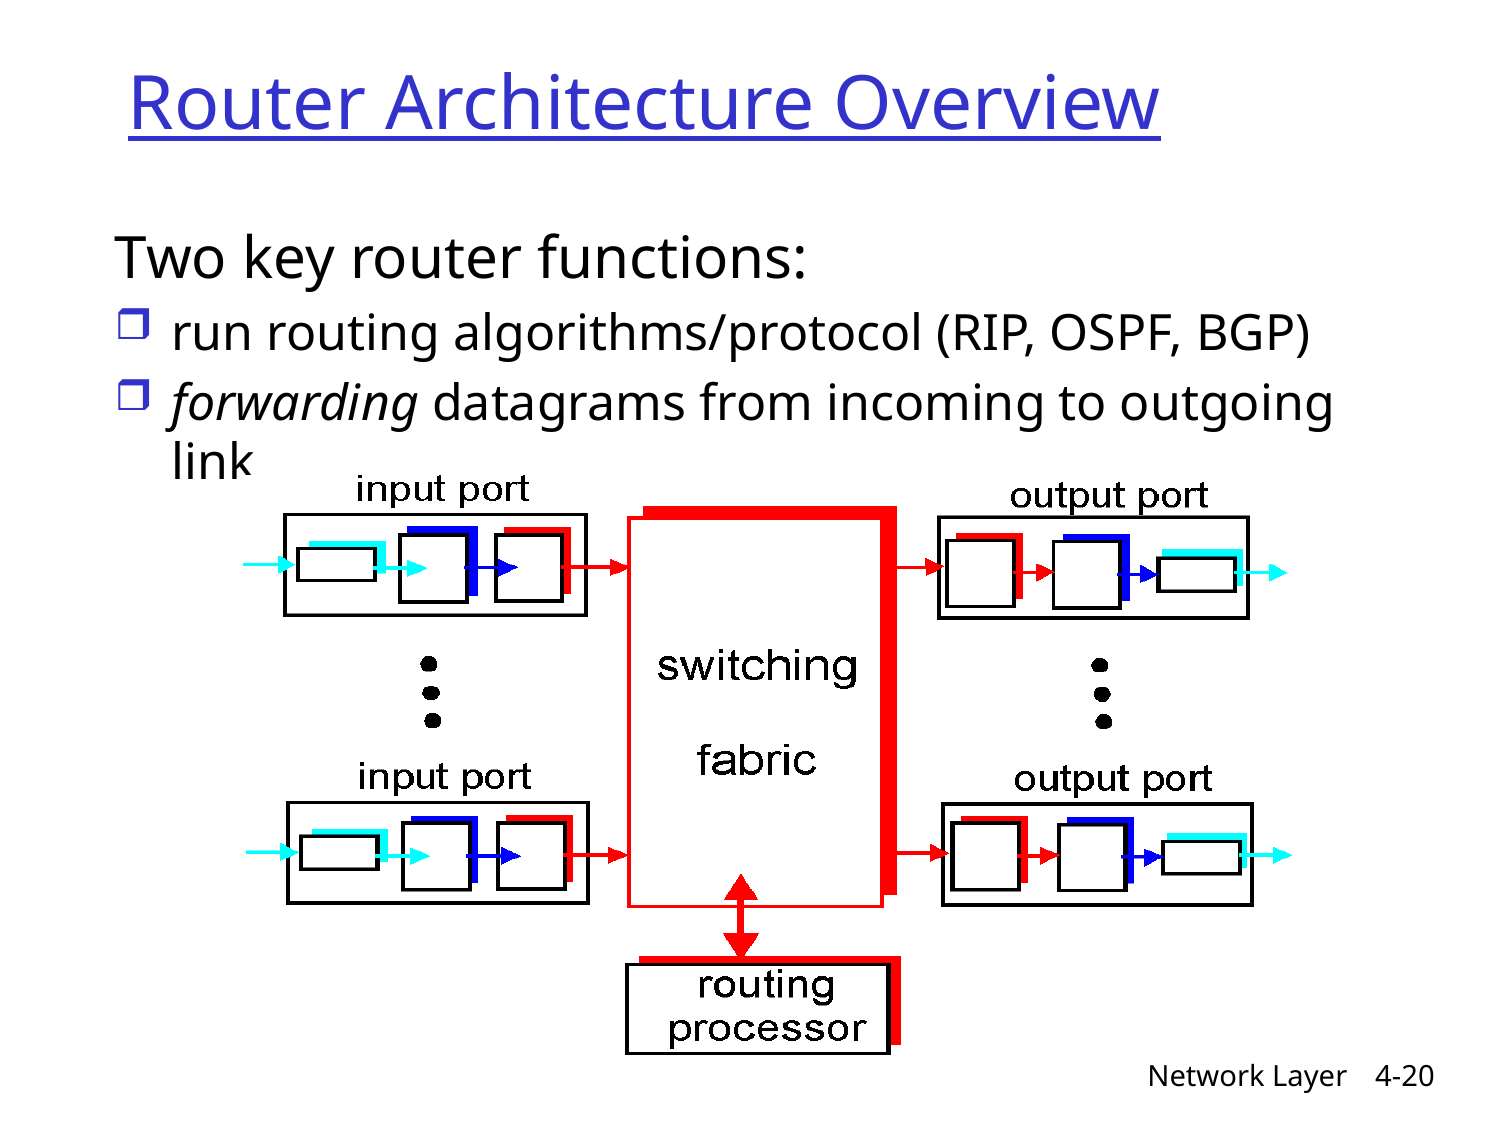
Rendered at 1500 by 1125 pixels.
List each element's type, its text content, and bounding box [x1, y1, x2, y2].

list Two key router functions: run routing algorithms/protocol (RIP, OSPF, BGP) forwarding datagrams from incoming to outgoing link [99, 212, 1434, 363]
footer Network Layer [887, 1049, 1338, 1125]
slide_number 4-20 [1338, 1049, 1451, 1125]
picture [243, 475, 1294, 1055]
title Router Architecture Overview [112, 49, 1388, 151]
